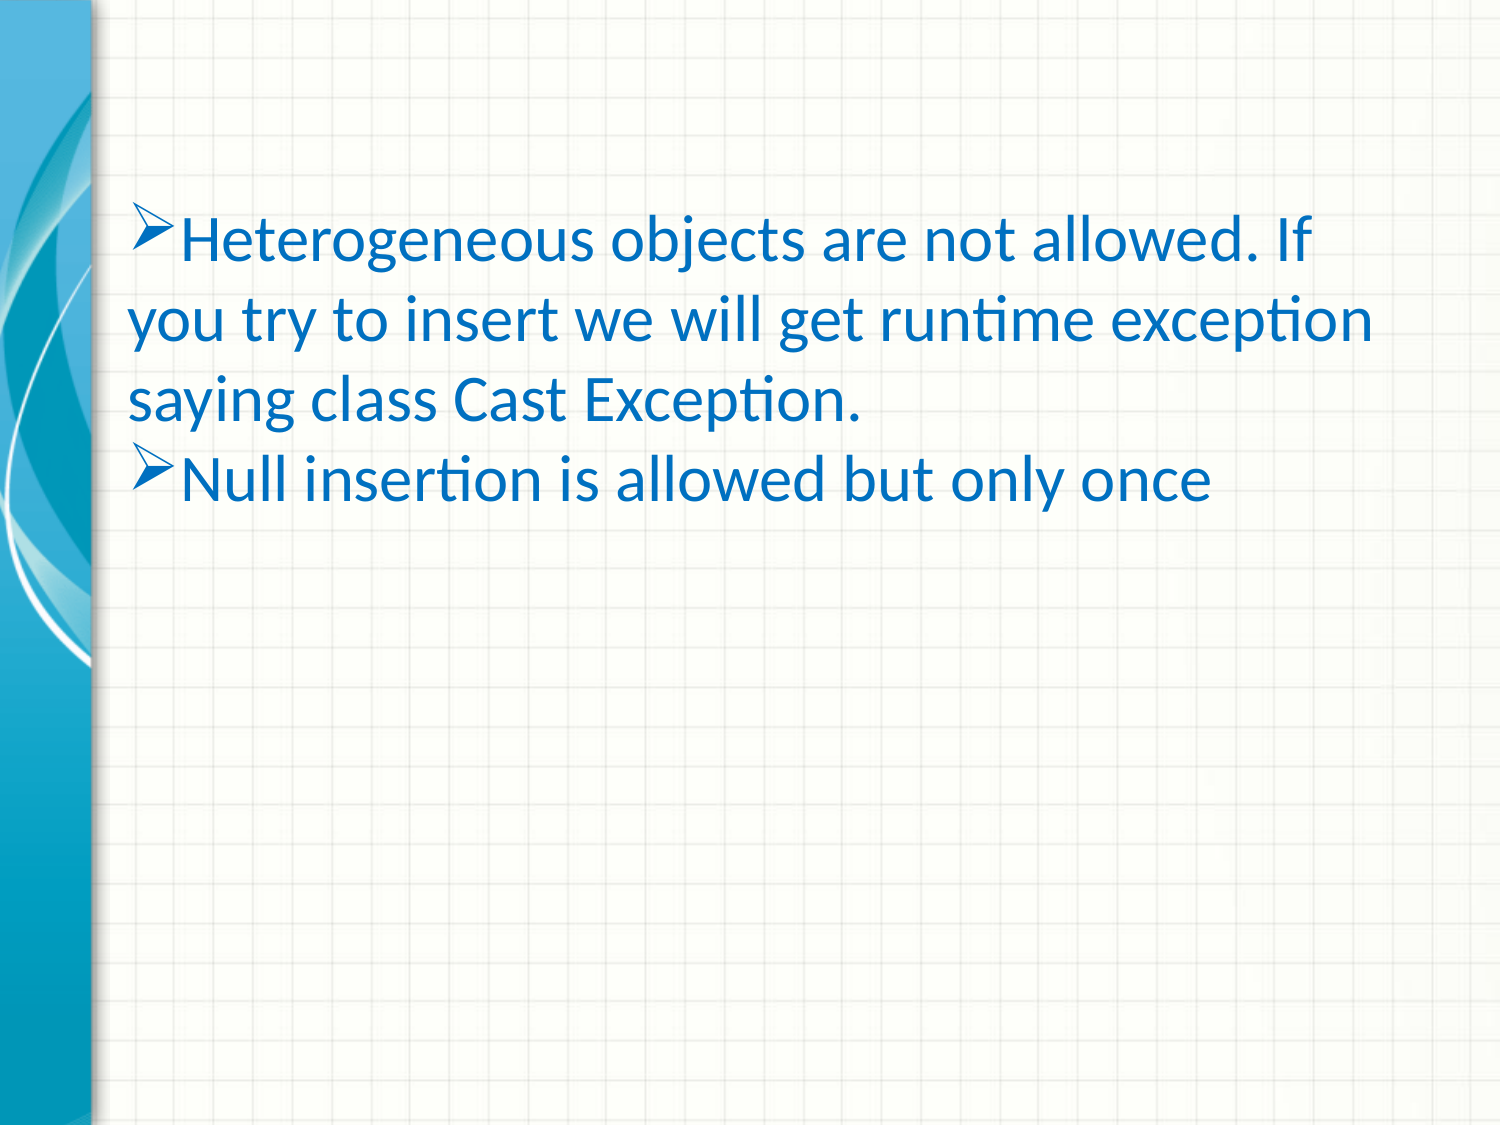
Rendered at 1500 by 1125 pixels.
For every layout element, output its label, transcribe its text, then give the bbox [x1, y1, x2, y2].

text_box Heterogeneous objects are not allowed. If you try to insert we will get runtime exception saying class Cast Exception. Null insertion is allowed but only once [112, 187, 1438, 522]
picture [0, 0, 1500, 1125]
